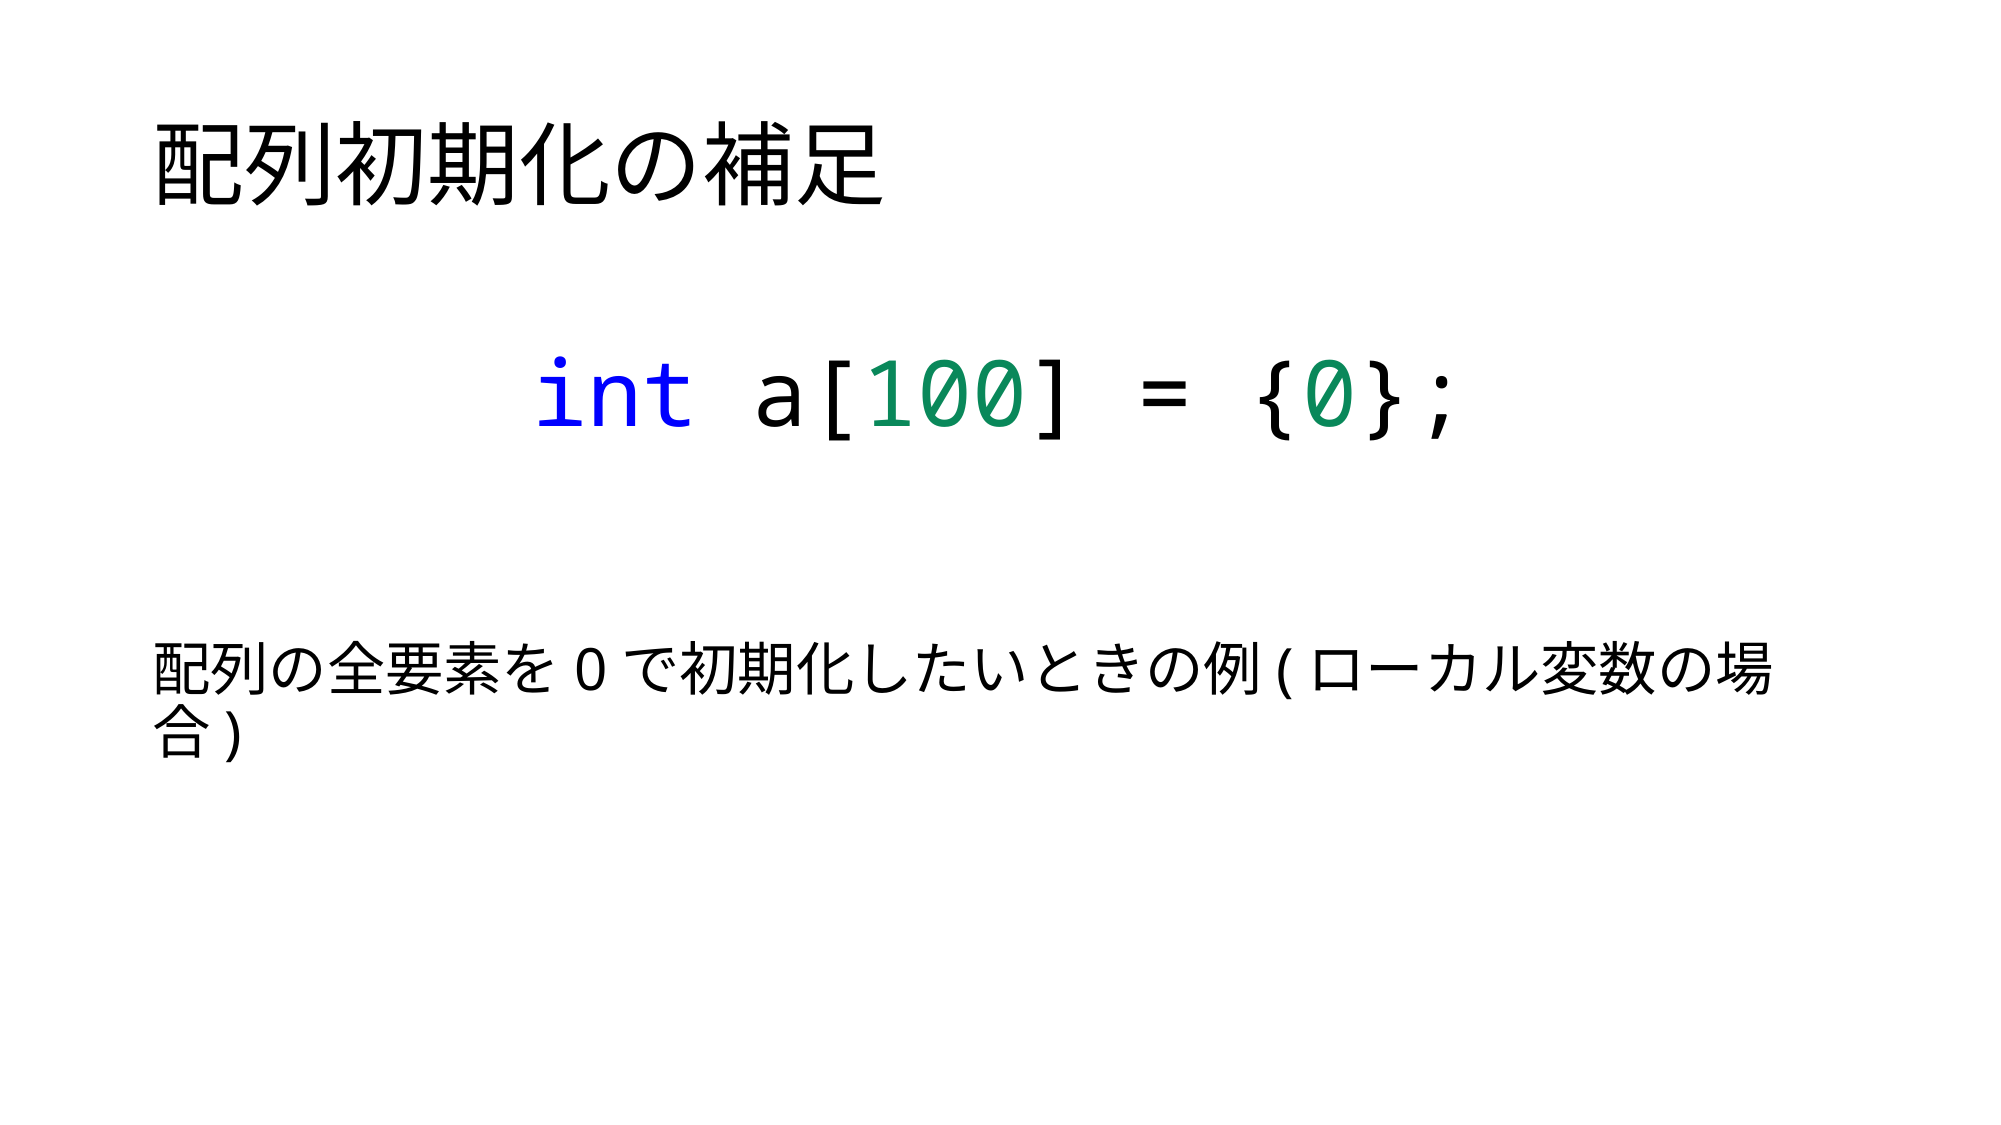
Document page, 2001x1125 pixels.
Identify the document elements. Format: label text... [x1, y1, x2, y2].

title 配列初期化の補足 [137, 59, 1863, 278]
list 配列の全要素を0で初期化したいときの例(ローカル変数の場合) [137, 632, 1863, 1014]
text_box int a[100] = {0}; [517, 327, 1483, 453]
